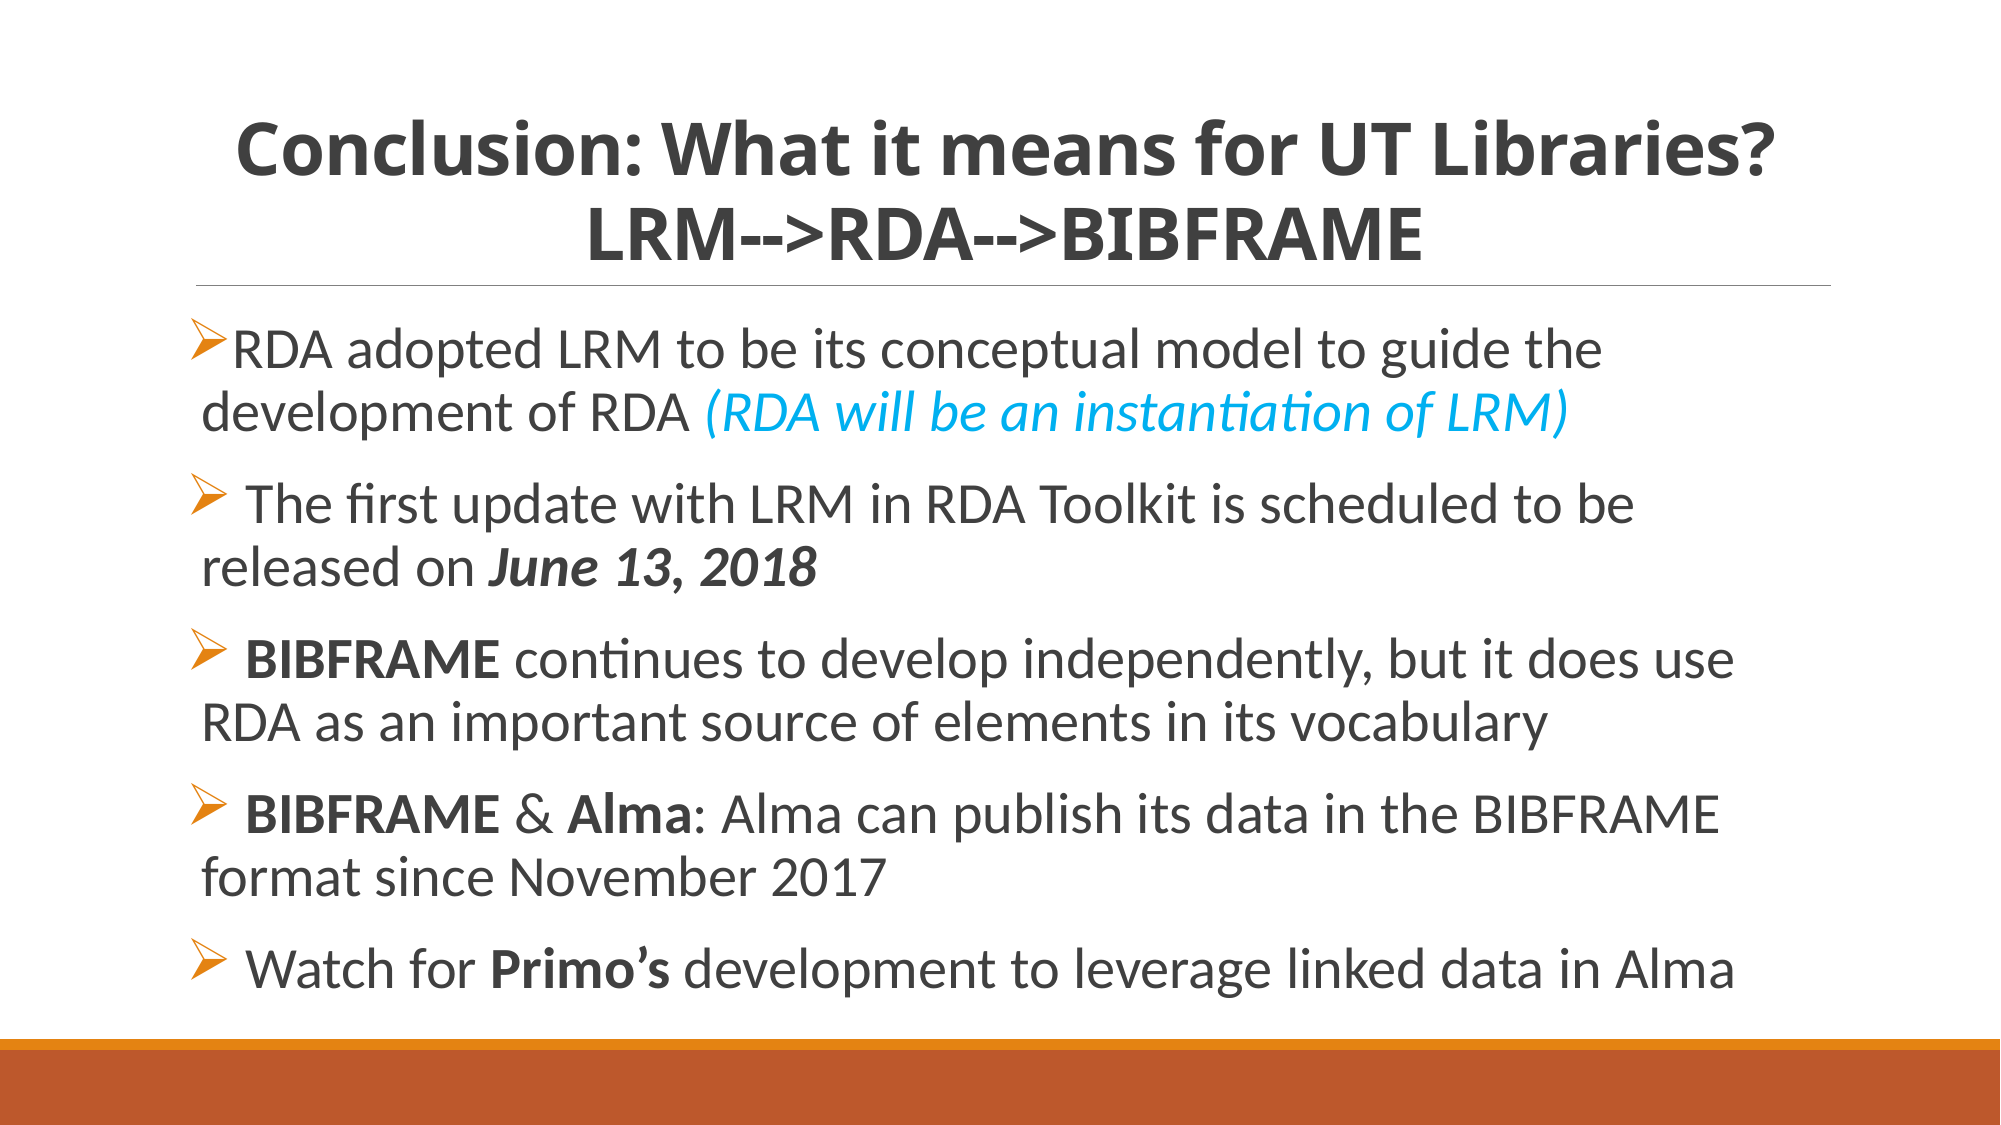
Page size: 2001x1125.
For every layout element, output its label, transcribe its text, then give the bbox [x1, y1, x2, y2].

list RDA adopted LRM to be its conceptual model to guide the development of RDA (RDA will be an instantiation of LRM) The first update with LRM in RDA Toolkit is scheduled to be released on June 13, 2018 BIBFRAME continues to develop independently, but it does use RDA as an important source of elements in its vocabulary BIBFRAME & Alma: Alma can publish its data in the BIBFRAME format since November 2017 Watch for Primo’s development to leverage linked data in Alma [186, 310, 1837, 971]
title Conclusion: What it means for UT Libraries? LRM-->RDA-->BIBFRAME [180, 47, 1830, 285]
